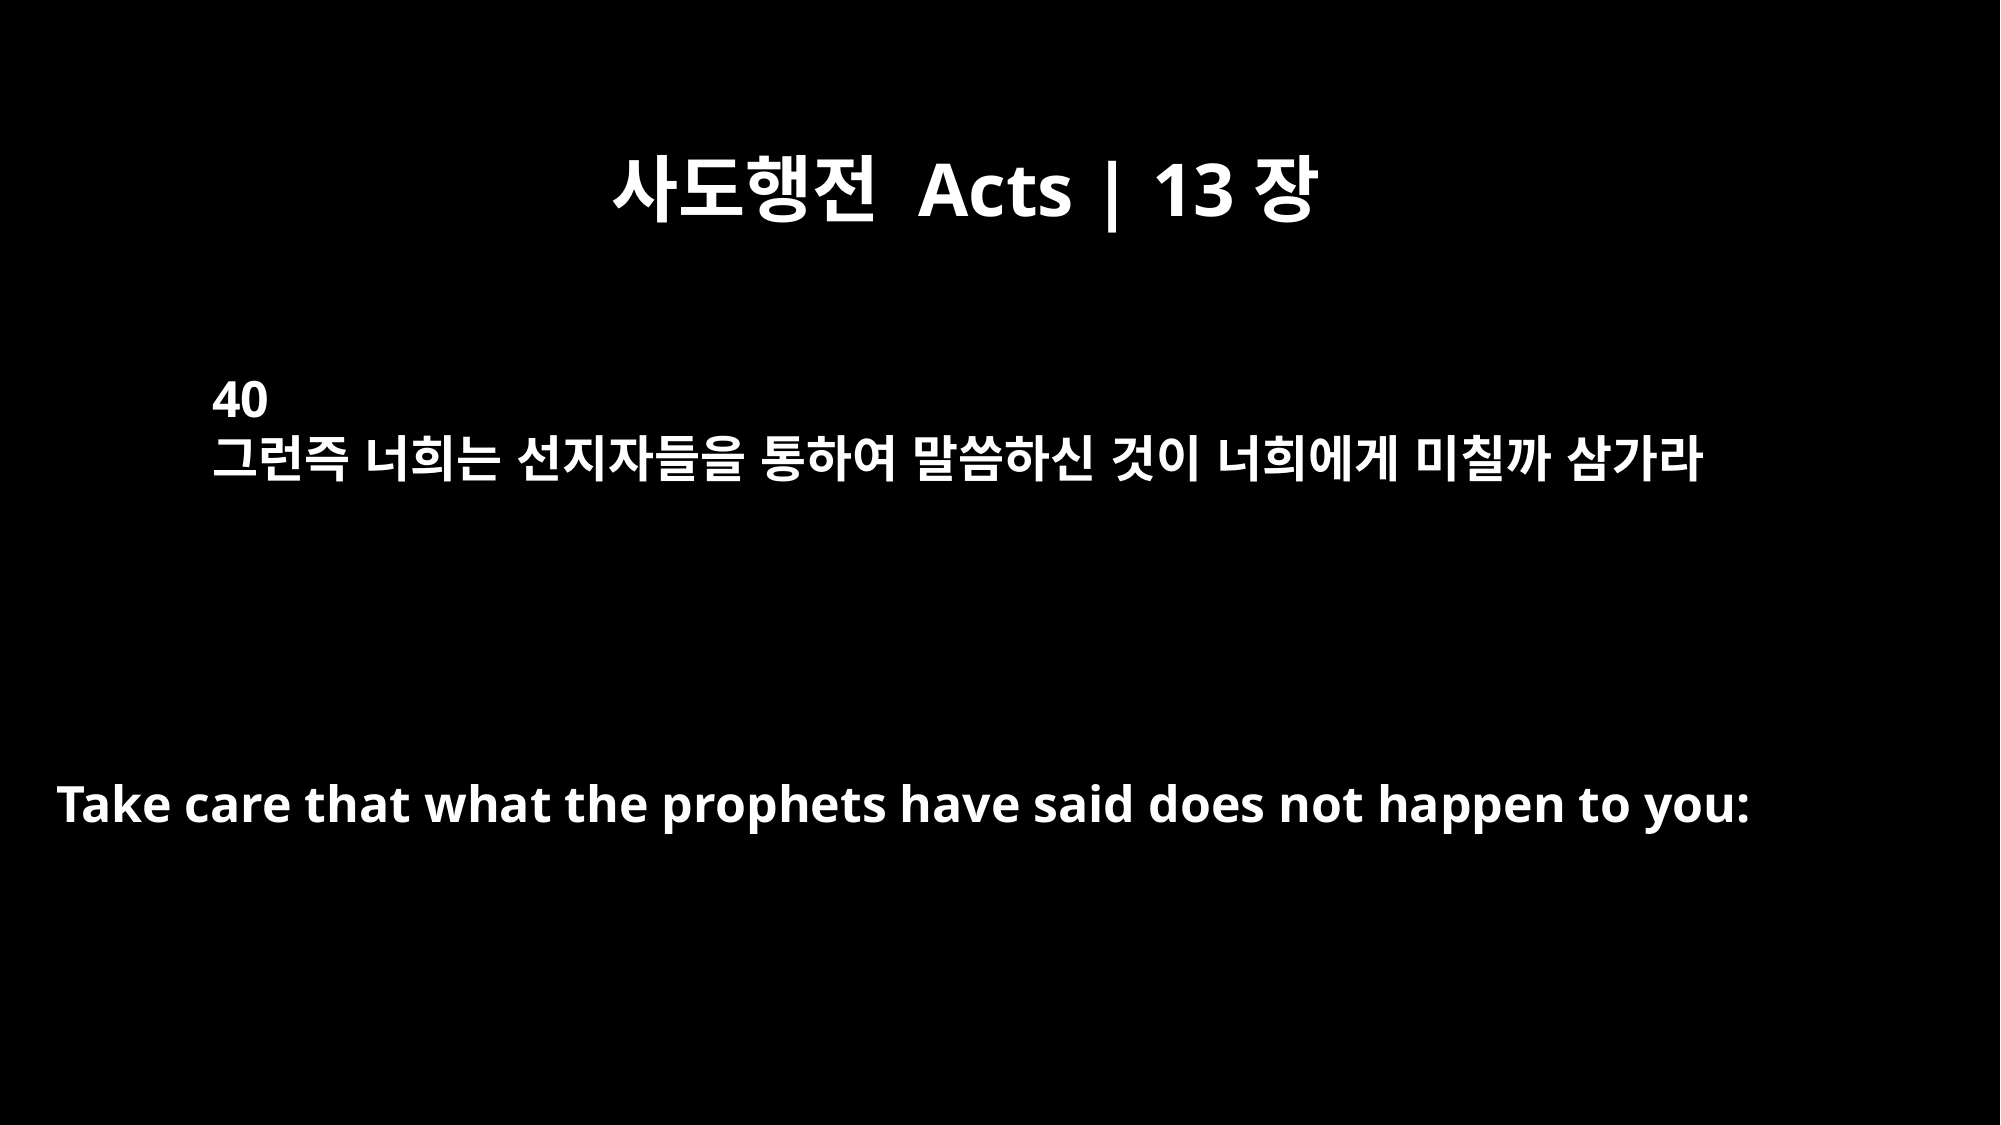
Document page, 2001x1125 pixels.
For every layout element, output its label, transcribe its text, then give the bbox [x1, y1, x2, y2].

text_box Take care that what the prophets have said does not happen to you: [41, 764, 1767, 840]
text_box 40 그런즉 너희는 선지자들을 통하여 말씀하신 것이 너희에게 미칠까 삼가라 [197, 359, 1720, 495]
text_box 사도행전 Acts | 13장 [596, 136, 1336, 239]
